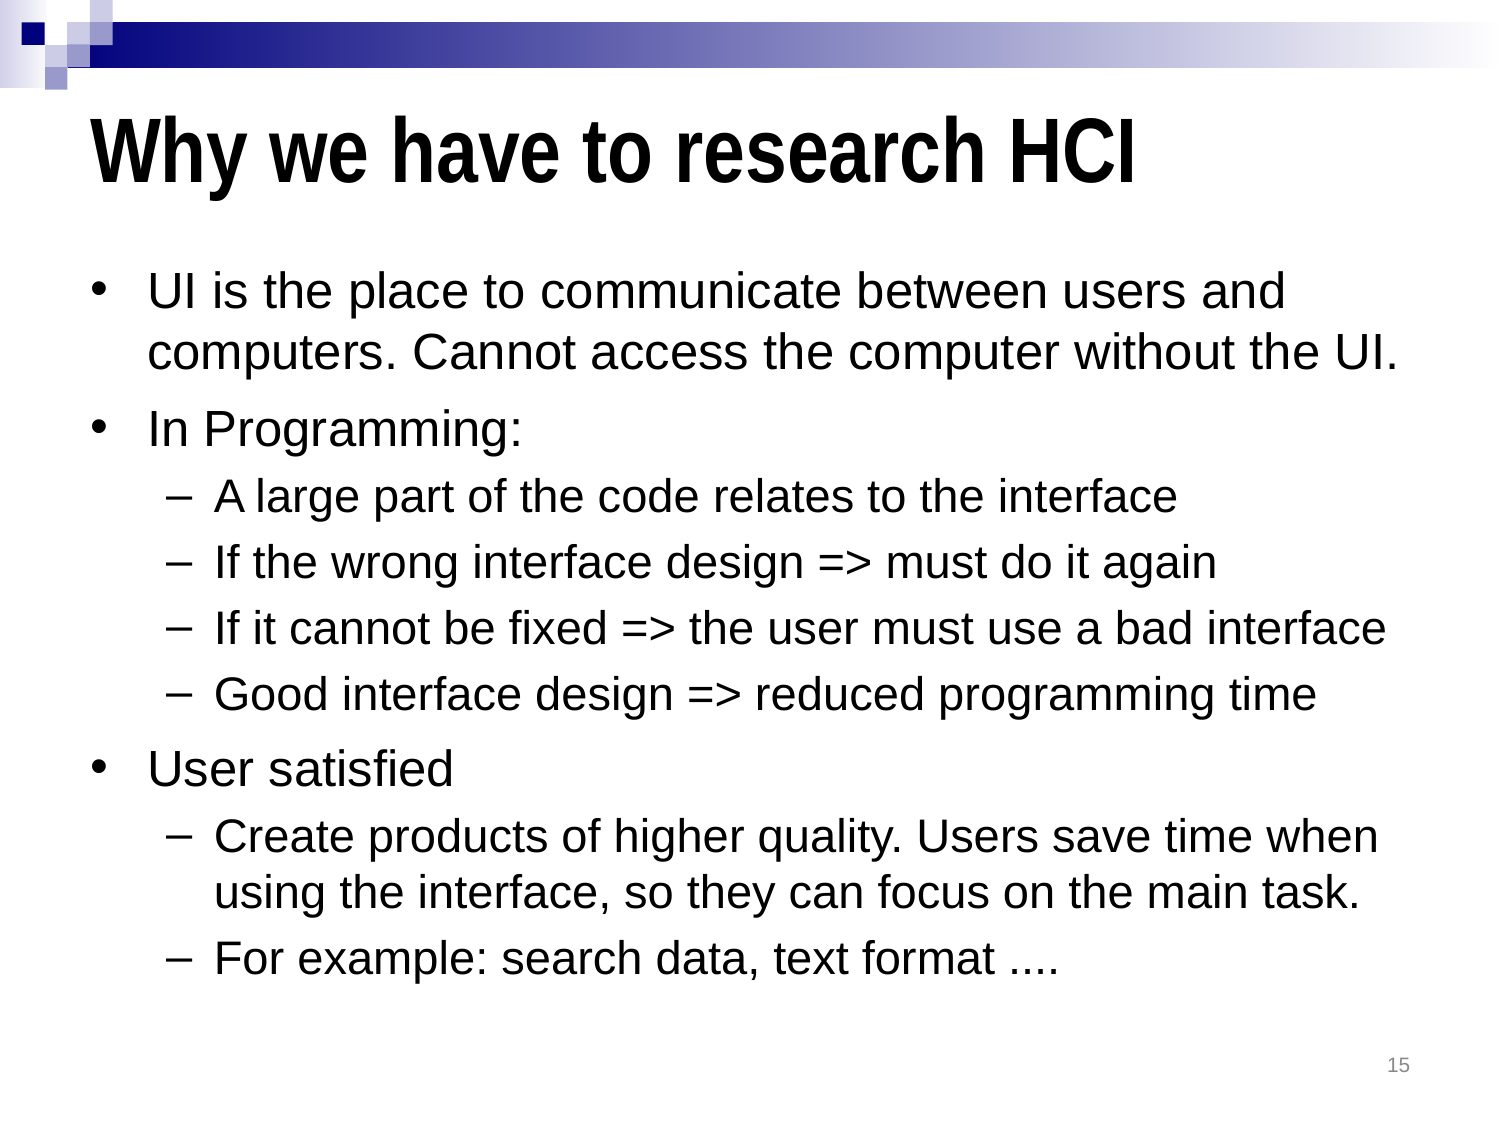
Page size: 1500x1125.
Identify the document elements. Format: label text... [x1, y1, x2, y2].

title Why we have to research HCI [75, 67, 1425, 225]
list UI is the place to communicate between users and computers. Cannot access the computer without the UI. In Programming: A large part of the code relates to the interface If the wrong interface design => must do it again If it cannot be fixed => the user must use a bad interface Good interface design => reduced programming time User satisfied Create products of higher quality. Users save time when using the interface, so they can focus on the main task. For example: search data, text format .... [75, 249, 1425, 1013]
slide_number 15 [1074, 1037, 1425, 1091]
